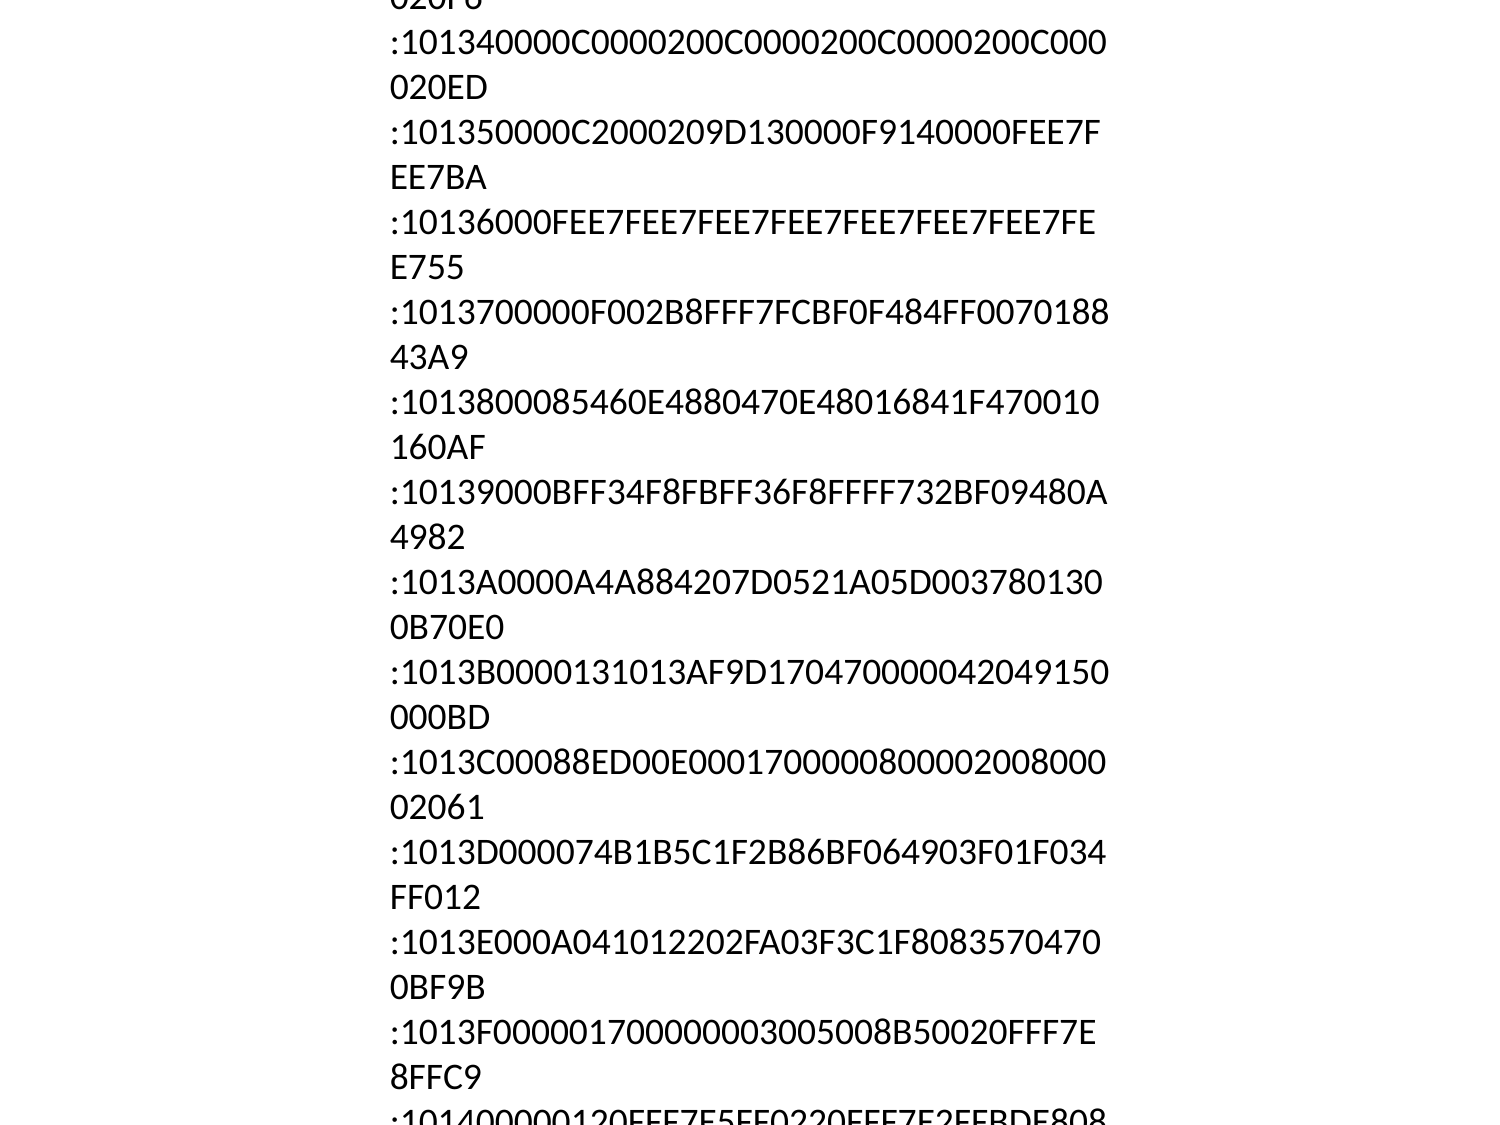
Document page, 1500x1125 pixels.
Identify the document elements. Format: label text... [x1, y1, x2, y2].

text_box :1010000000000420751300005D1300005F13000052 :10101000611300006313000065130000000000006E :101020000000000000000000000000006713000046 :1010300069130000000000006B1300006D13000036 :101040006F1300006F1300006F1300006F13000098 :101050006F1300006F1300006F1300006F13000088 :101060006F1300006F1300006F1300006F13000078 :101070006F1300006F1300006F1300006F13000068 :101080006F1300006F1300006F1300006F13000058 :101090006F1300006F1300006F1300006F13000048 :1010A0006F1300006F1300006F1300006F13000038 :1010B0006F1300006F13000000000000000000002C :1010C0006F1300006F1300006F1300006F13000018 :1010D0006F1300006F1300006F1300006F13000008 :1010E0006F1300006F1300006F130000000000007A :1010F000000000006F130000000000006F130000EC :1011000000000000000000000000000000000000DF :1011100000000000000000000000000000000000CF :1011200000000000000000000000000000000000BF :1011300000000000000000000000000000000000AF :10114000000000000000000000000000000000009F :10115000000000000000000000000000000000008F :10116000000000000000000000000000000000007F :10117000000000000000000000000000000000006F :10118000000000000000000000000000000000005F :10119000000000000000000000000000000000004F :1011A000000000000000000000000000000000003F :1011B000000000000000000000000000000000002F :1011C000000000000000000000000000000000001F :1011D000000000000000000000000000000000000F :1011E00000000000000000000000000000000000FF :1011F00000000000000000000000000000000000EF :10120000354936480A1A02D0072291438D4634499F :1012100034480A1A06D00722914381F30988022232 :1012200082F3148830483149314A00F044F831489B :101230003149324A00F03FF831483249324A00F031 :101240003AF832483249334A00F035F832483349E7 :10125000334A00F030F833483349344A00F02BF871 :1012600033483449344A00F026F8344834490022DF :1012700000F02CF833483449002200F027F83348B6 :101280003349091A082902DB002202604160314A11 :1012900090471F481F49884205D00268043003B4B4 :1012A000904703BCF7E700208646EC46002000216B :1012B000294A9047FEE7884207D0521A05D00378A2 :1012C00001300B700131013AF9D17047884202D0E8 :1012D00002700130FAE770470000042000E00320AC :1012E000000004200000042018170000080000205F :1012F0000C000020D0130000D013000000170000E5 :101300001817000008000020080000200017000047 :101310000017000000170000001700000017000071 :10132000001700000017000000170000161700004B :101330001C1700000C0000200C0000200C000020F6 :101340000C0000200C0000200C0000200C000020ED :101350000C2000209D130000F9140000FEE7FEE7BA :10136000FEE7FEE7FEE7FEE7FEE7FEE7FEE7FEE755 :1013700000F002B8FFF7FCBF0F484FF007018843A9 :1013800085460E4880470E48016841F470010160AF :10139000BFF34F8FBFF36F8FFFF732BF09480A4982 :1013A0000A4A884207D0521A05D0037801300B70E0 :1013B0000131013AF9D170470000042049150000BD :1013C00088ED00E000170000080000200800002061 :1013D000074B1B5C1F2B86BF064903F01F034FF012 :1013E000A041012202FA03F3C1F80835704700BF9B :1013F000001700000003005008B50020FFF7E8FFC9 :101400000120FFF7E5FF0220FFF7E2FFBDE80840FB :101410000320FFF7DDBF00000A4B185C1F288ABFBE :10142000094B4FF0A04300F01F00D3F80425012121 :10143000814021EA02000A40C3F80805C3F80C25E0 :10144000704700BF0017000000030050C10710B52F :10145000044642D54FF08043D3F84036DA072ED504 :101460004FF01023D3F8043303F00703072B26D1E2 :101470001D4B0122C3F80425D3F80024002AFBD019 :101480004FF01021D1F8042322F0070242F00402A9 :10149000C1F804230022C3F80425134AD2F800340B :1014A000002BFBD0BFF34F8F1049114BCA6802F4D9 :1014B000E0621343CB60BFF34F8F00BFFDE74FF0F7 :1014C000A0420C490323C2F81837C2F82037C1F8EC :1014D0002437C2F83037FFF78FFFA30742BF054B11 :1014E0000C22C3F8182710BD00E0014000ED00E019 :1014F0000400FA050003005070B50120094DFFF704 :10150000A5FF45F0010500242046FFF785FF4FF4B5 :10151000FA764FF47A40A847013EFAD10134042C00 :10152000F2D1F0E710170000054B1B68082B01BF34 :10153000044B1868B0FA80F0400918BF00207047CB :10154000300100103401001008B54FF08043002234 :10155000C3F80C21C3F81021C3F838254FF080528E :1015600003F54043D2F80414C3F82015D2F8081448 :10157000C3F82415D2F80C14C3F82815D2F81014A7 :10158000C3F82C15D2F81414C3F83015D2F8181477 :10159000C3F83415D2F81C14C3F84015D2F820143F :1015A000C3F84415D2F82414C3F84815D2F8281407 :1015B000C3F84C15D2F82C14C3F85015D2F83014D7 :1015C000C3F85415D2F83414C3F86015D2F838149F :1015D000C3F86415D2F83C14C3F86815D2F8401467 :1015E000C3F86C15D2F84424C3F87025FFF79CFFAC :1015F00010B1384B384A1A60FFF796FF18B1374BD5 :10160000FB22C3F81825FFF78FFF48B13449354B4B :101610000A681B6822F00F0203F00F0313430B60EC :10162000FFF782FF18B1304B4FF400721A604FF091 :101630008043D3F80024D20744BF6FF00102C3F8FF :1016400000242A4AD2F8883043F47003C2F8883064 :10165000BFF34F8FBFF36F8F4FF01023D3F80022EB :10166000002A03DBD3F80432002B2FDA204B0122AF :10167000C3F80425D3F80024002AFBD04FF0102231 :101680001221C2F80012D3F80024002AFBD04FF038 :1016900010231222C3F80422154B1A46D3F8001463 :1016A0000029FBD00021C3F80415D2F80034002B28 :1016B000FBD0BFF34F8F0D490E4BCA6802F4E062B6 :1016C0001343CB60BFF34F8F00BFFDE70A4B0B4ABC :1016D0001A6008BD8C5600404881030000F00040AD :1016E000E40E0040580200104096024000ED00E079 :1016F00000E001400400FA05080000200090D0033B :101700000608290C00000000000000000000000096 :061710000338FDD870470C :041718000090D0036A :040000030000137571 :00000001FF [374, 0, 1125, 1125]
